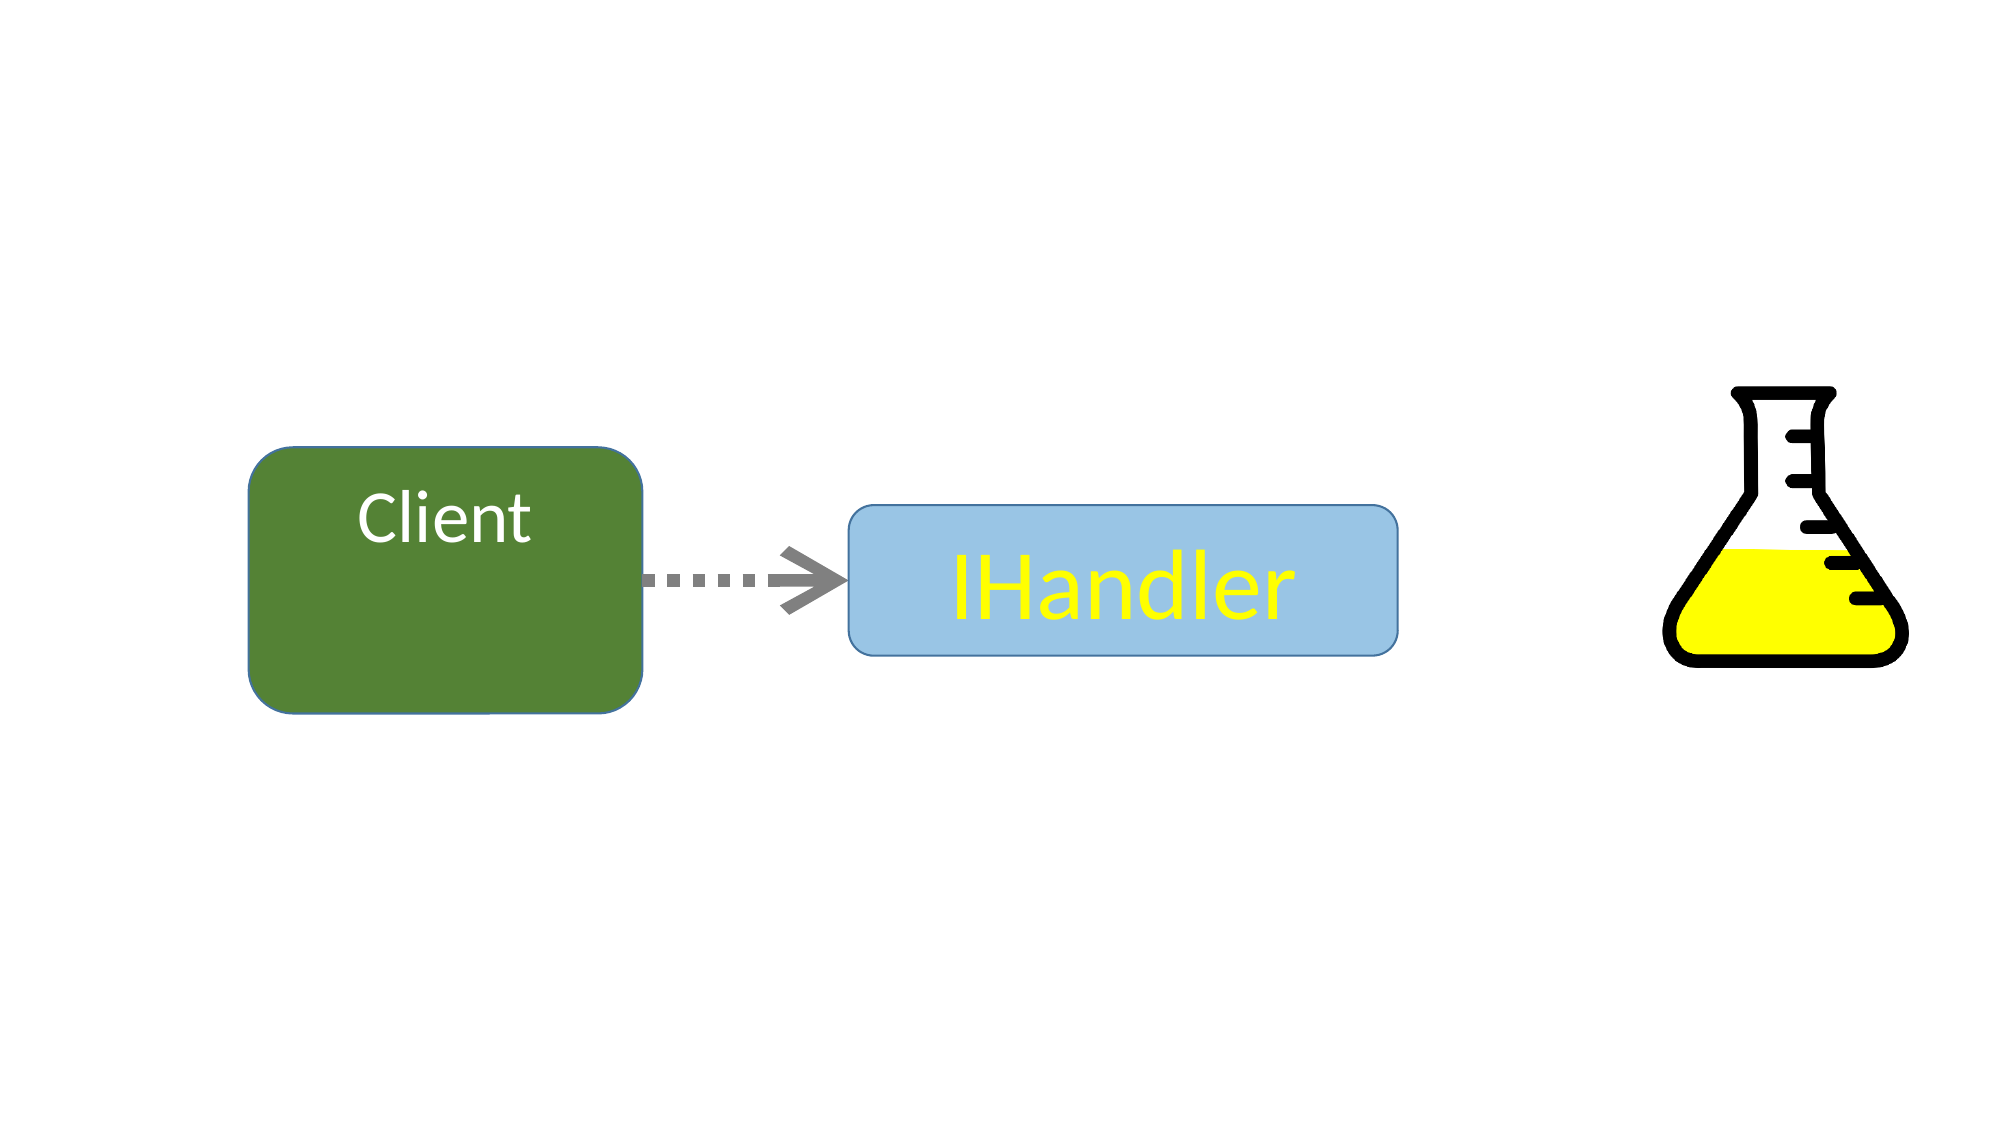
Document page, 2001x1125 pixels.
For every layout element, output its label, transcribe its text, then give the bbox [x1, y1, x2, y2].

text_box IHandler [847, 504, 1399, 657]
text_box Client [247, 446, 644, 715]
picture [1638, 378, 1934, 674]
